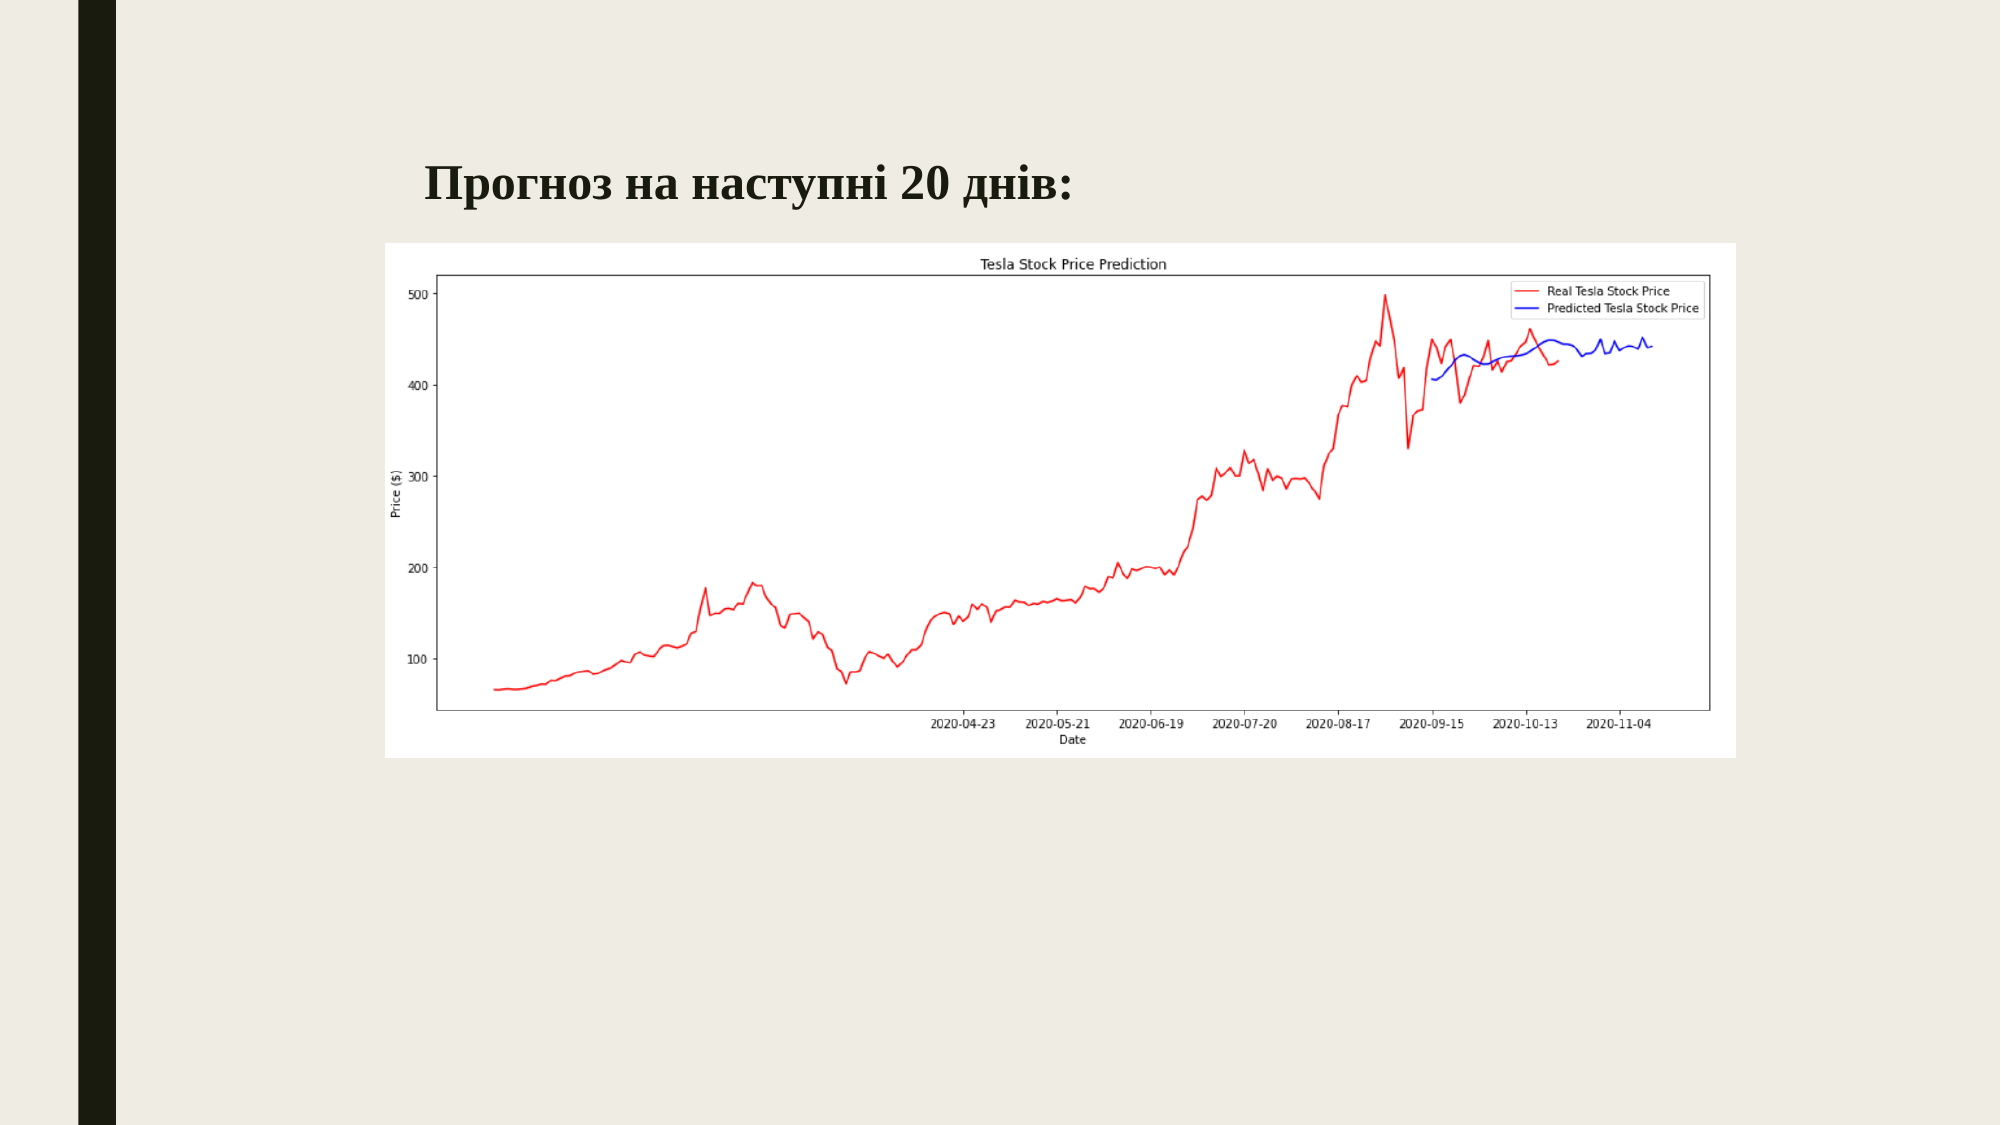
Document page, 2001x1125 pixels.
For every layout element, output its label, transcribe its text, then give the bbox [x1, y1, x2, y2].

title Прогноз на наступні 20 днів: [409, 149, 1140, 220]
picture [385, 243, 1736, 758]
